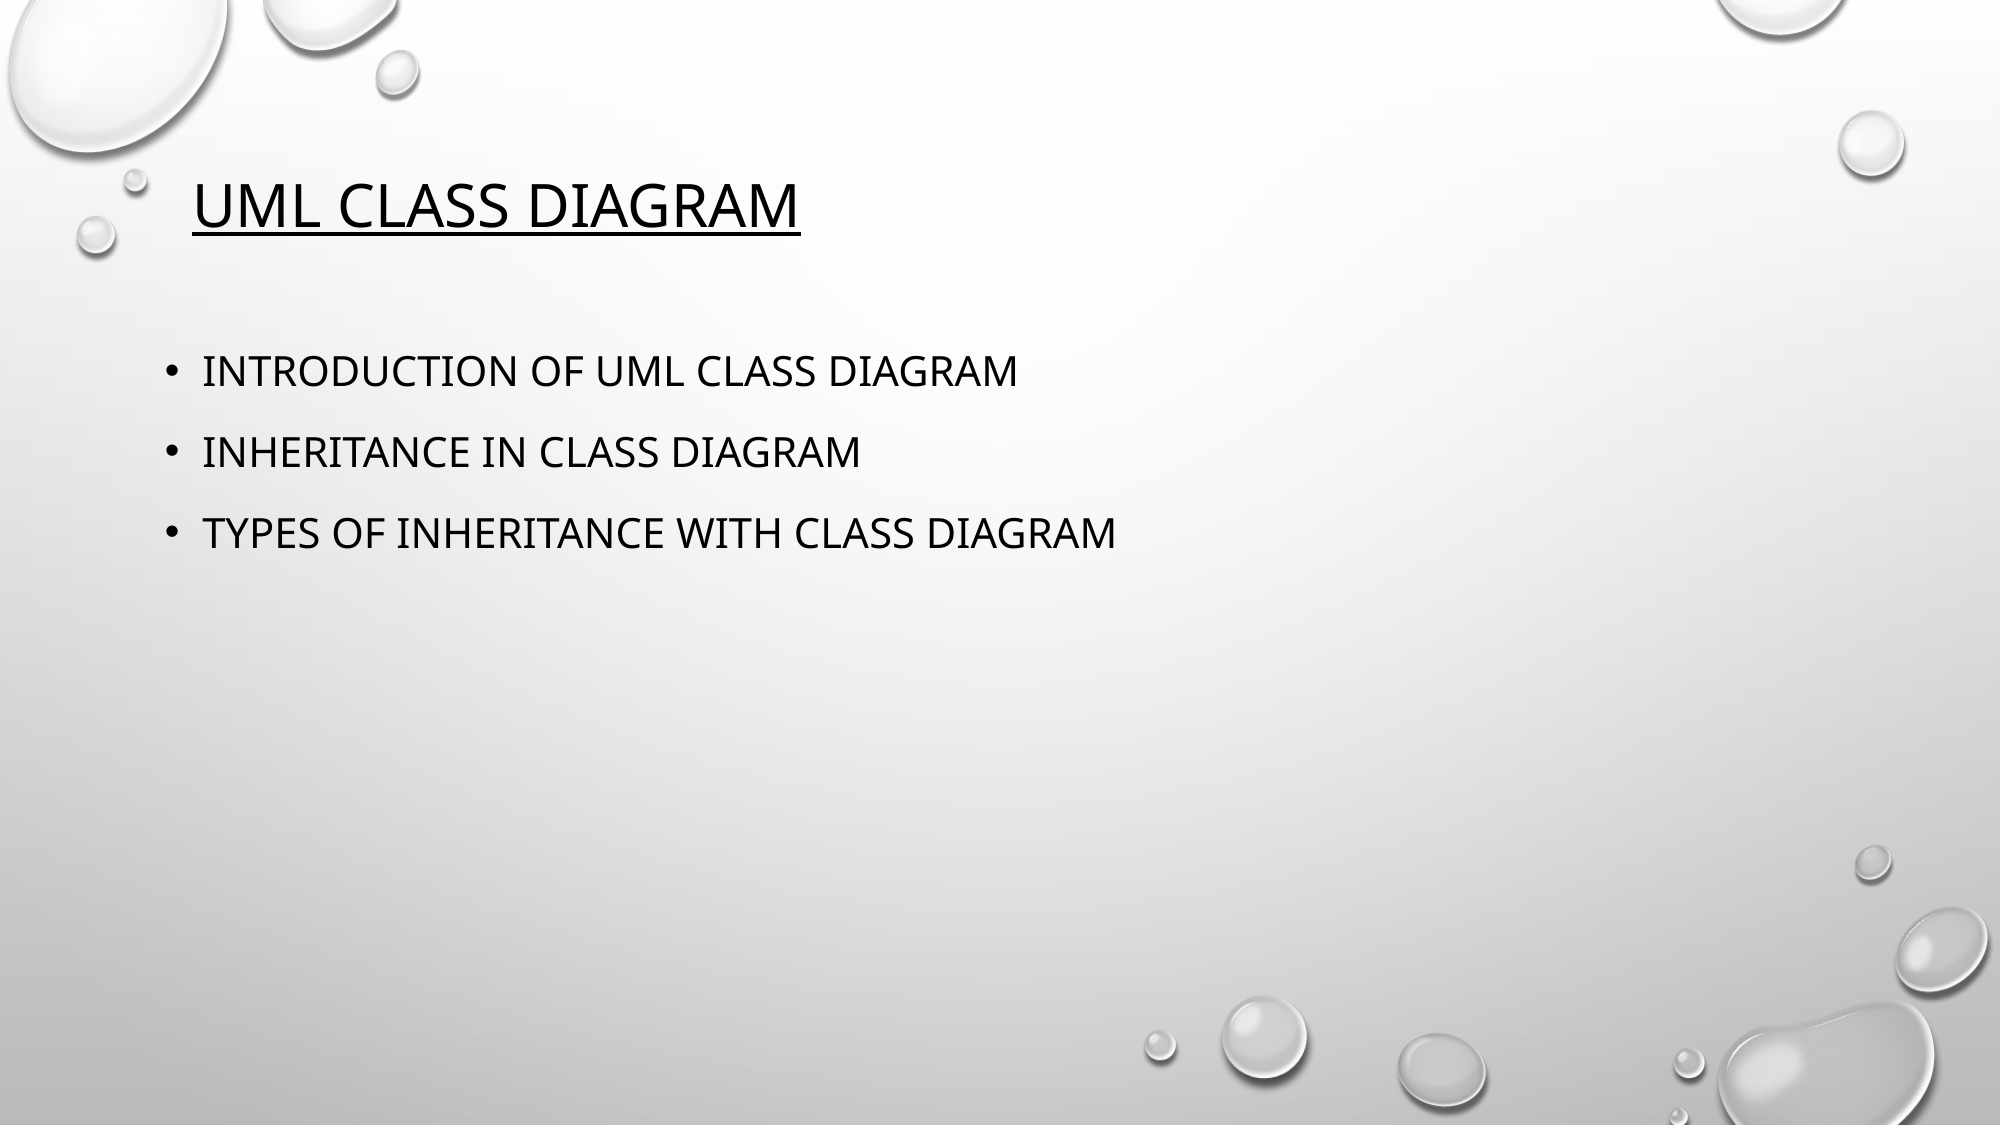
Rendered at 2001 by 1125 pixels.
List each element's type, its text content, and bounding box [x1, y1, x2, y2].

list Introduction of UML Class Diagram Inheritance In Class Diagram Types of Inheritance with class diagram [149, 327, 1850, 950]
picture [0, 0, 2000, 1125]
title UML Class diagram [149, 148, 844, 267]
